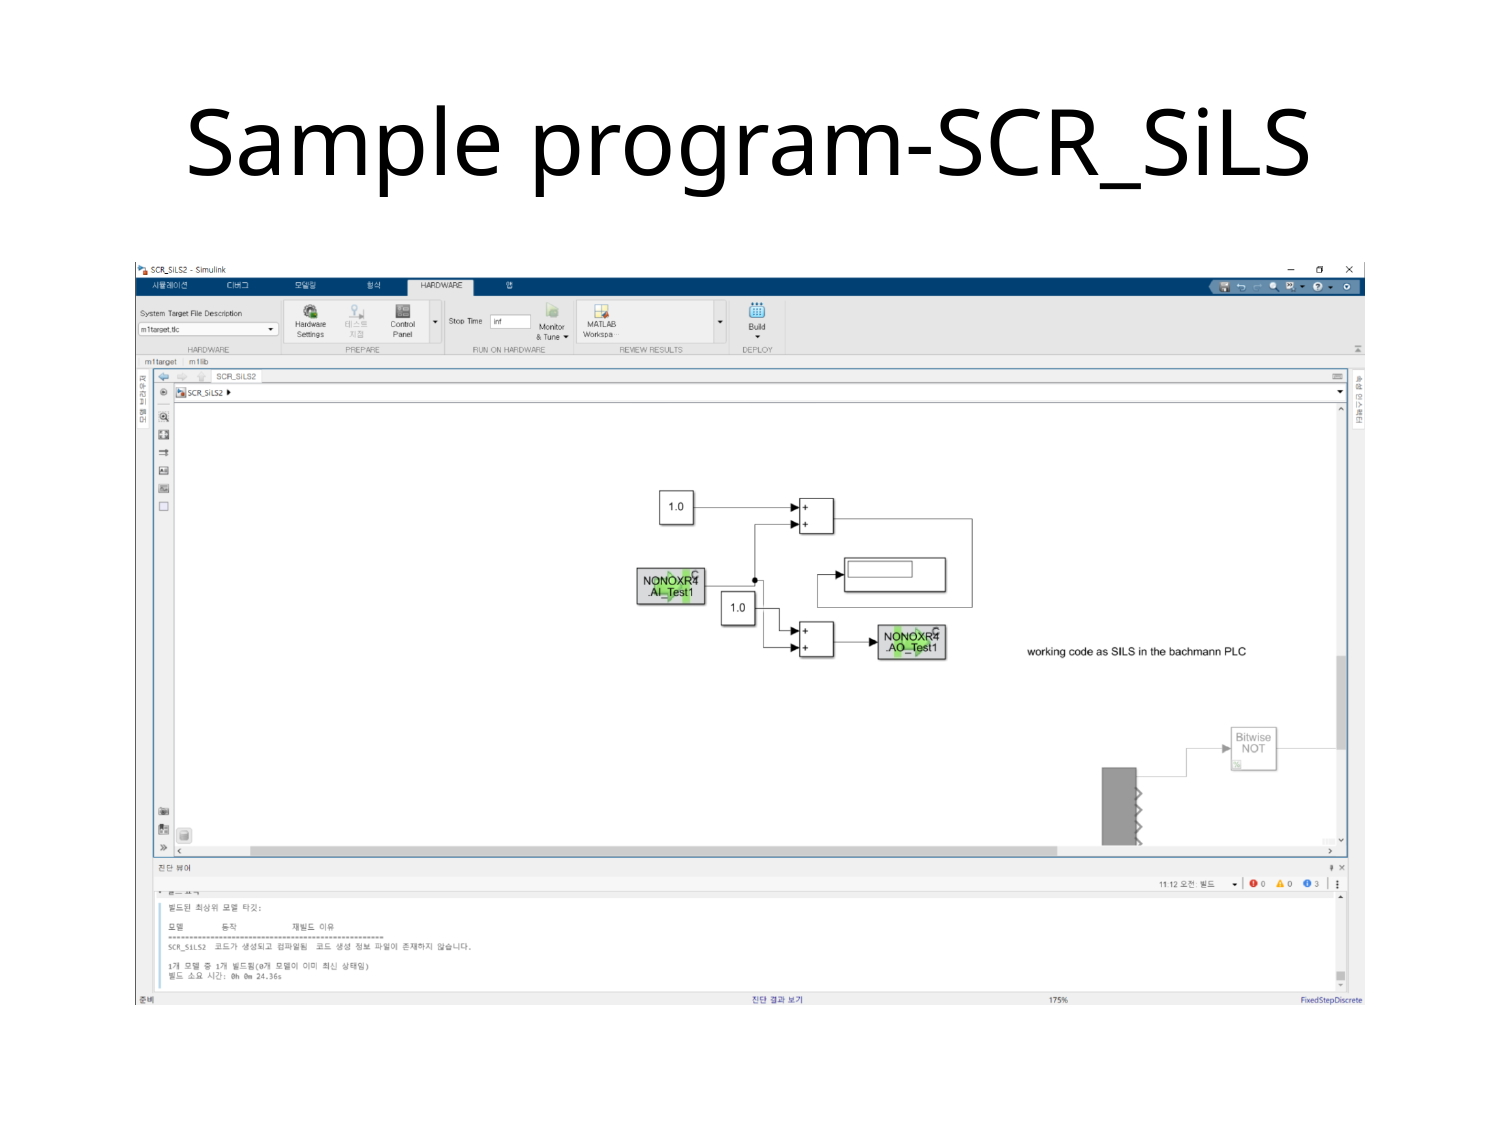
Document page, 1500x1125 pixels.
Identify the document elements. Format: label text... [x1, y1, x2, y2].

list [135, 262, 1365, 1006]
title Sample program-SCR_SiLS [75, 45, 1425, 233]
